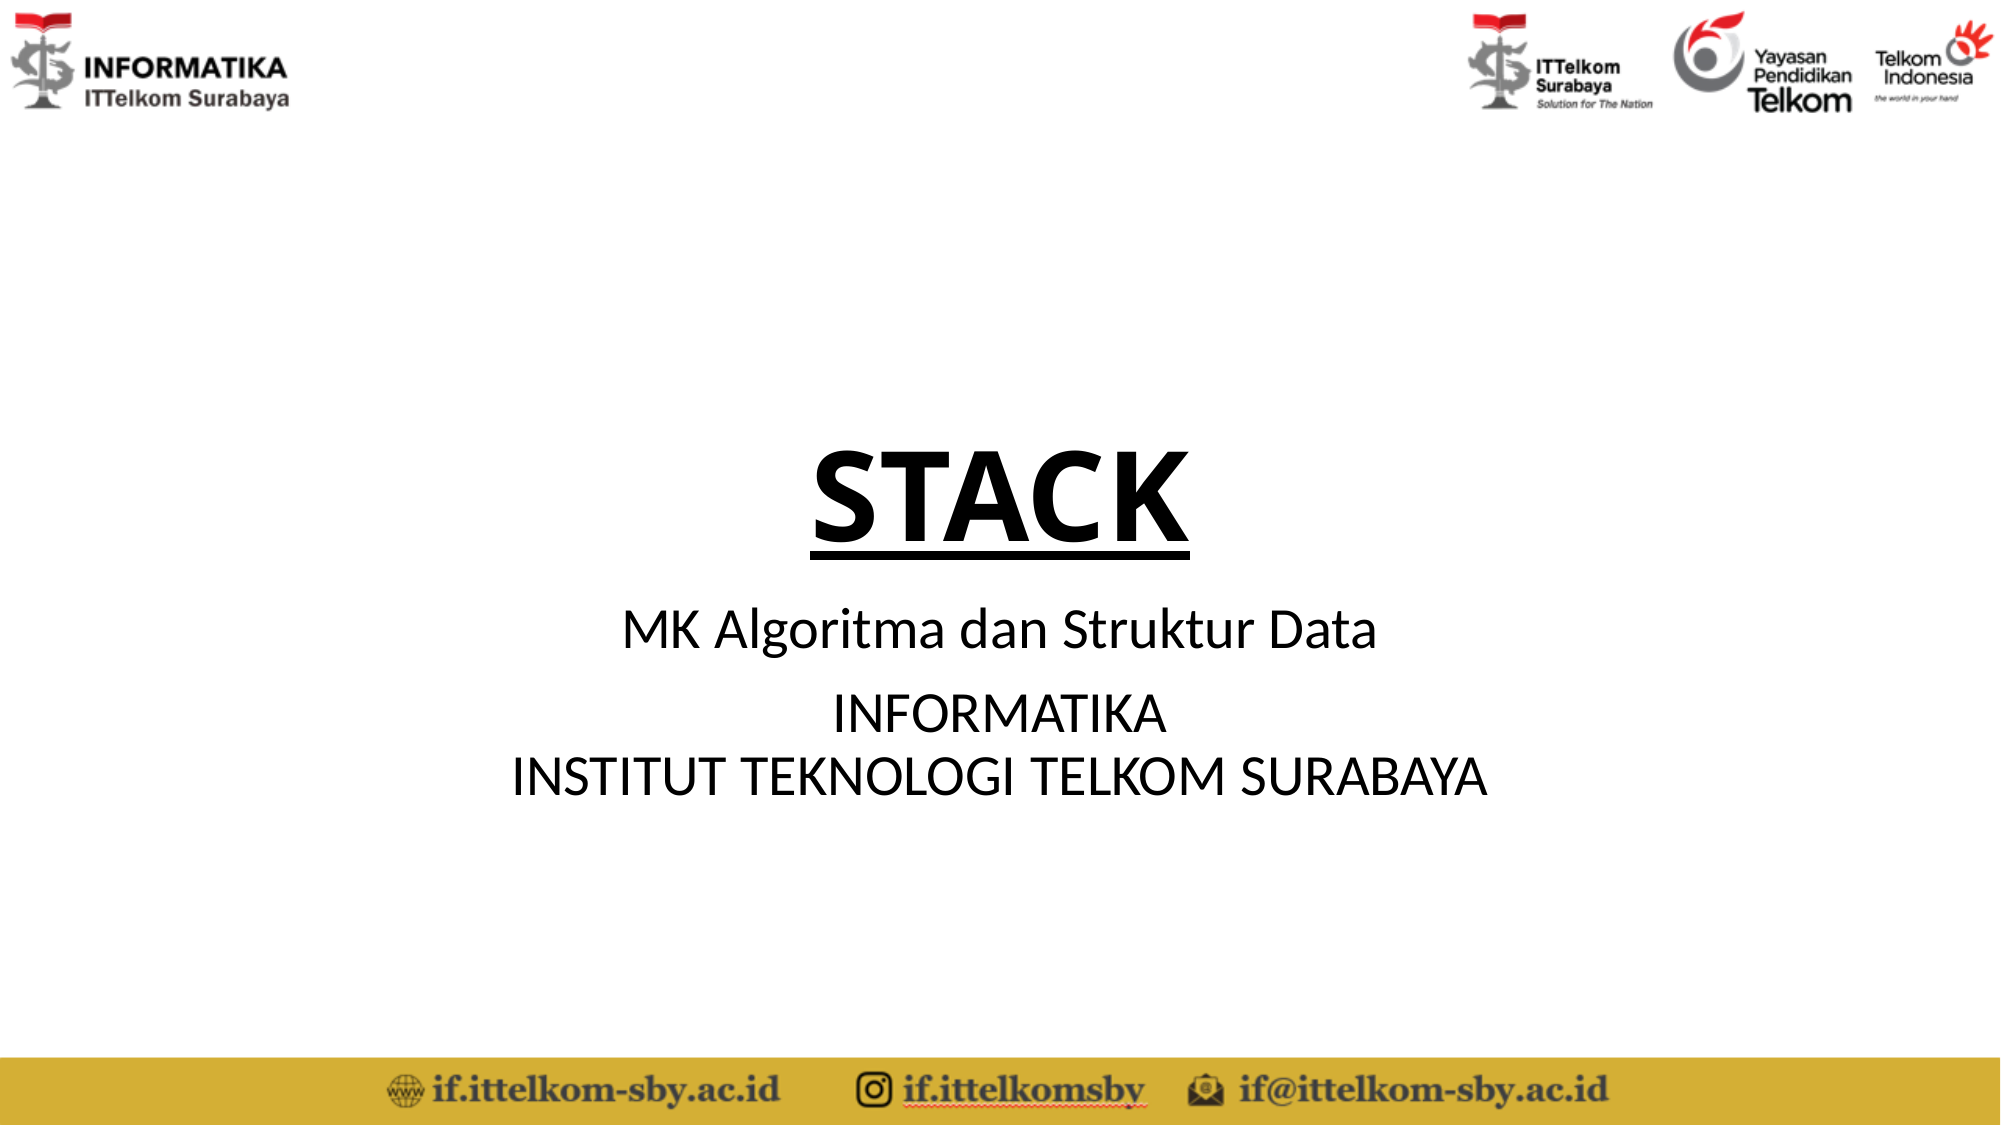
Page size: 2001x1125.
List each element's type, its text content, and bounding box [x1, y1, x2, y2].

title STACK [249, 184, 1750, 576]
subtitle MK Algoritma dan Struktur Data INFORMATIKA INSTITUT TEKNOLOGI TELKOM SURABAYA [249, 590, 1750, 863]
picture [0, 0, 2001, 1125]
